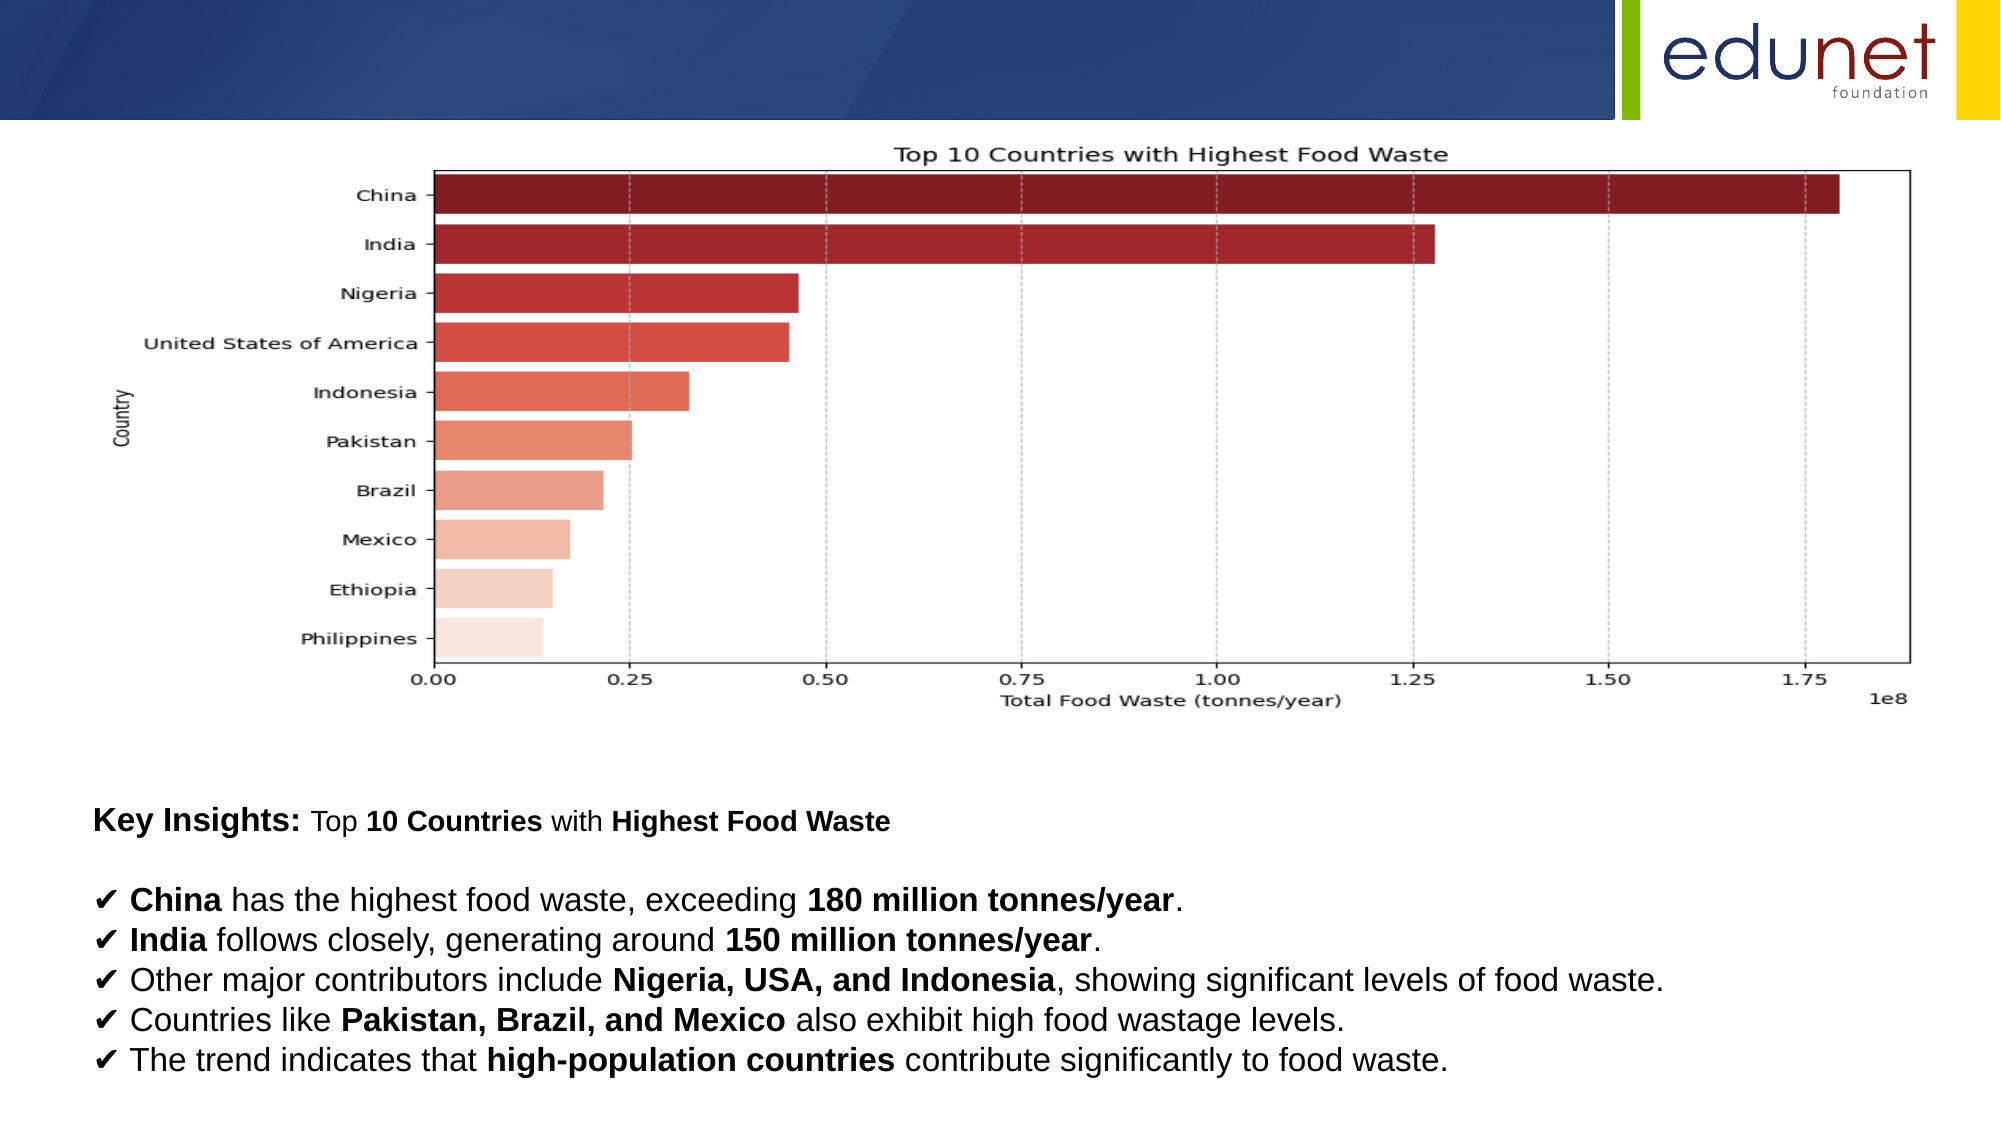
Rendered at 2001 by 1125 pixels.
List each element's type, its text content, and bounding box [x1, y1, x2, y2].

text_box Key Insights: Top 10 Countries with Highest Food Waste ✔ China has the highest food waste, exceeding 180 million tonnes/year. ✔ India follows closely, generating around 150 million tonnes/year. ✔ Other major contributors include Nigeria, USA, and Indonesia, showing significant levels of food waste. ✔ Countries like Pakistan, Brazil, and Mexico also exhibit high food wastage levels. ✔ The trend indicates that high-population countries contribute significantly to food waste. [78, 791, 1935, 1086]
picture [96, 135, 1925, 719]
picture [1652, 12, 1948, 108]
